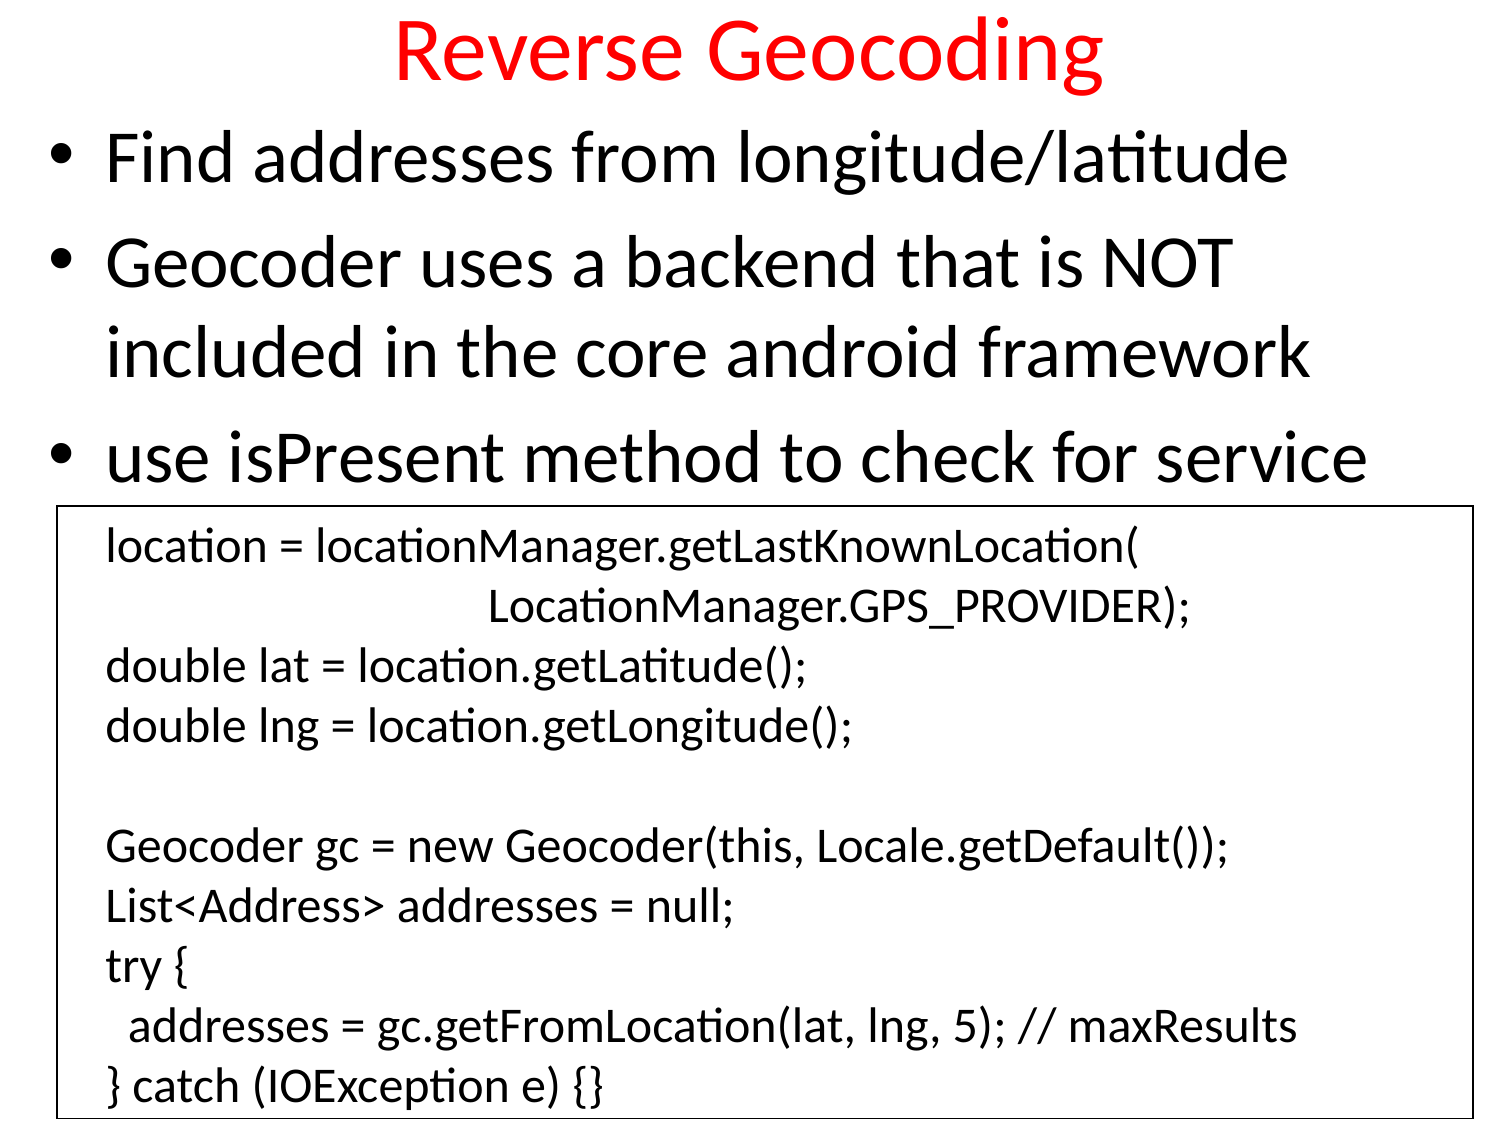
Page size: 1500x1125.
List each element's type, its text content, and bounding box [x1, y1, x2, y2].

title Reverse Geocoding [75, 0, 1425, 99]
text_box location = locationManager.getLastKnownLocation( LocationManager.GPS_PROVIDER); double lat = location.getLatitude(); double lng = location.getLongitude(); Geocoder gc = new Geocoder(this, Locale.getDefault()); List<Address> addresses = null; try { addresses = gc.getFromLocation(lat, lng, 5); // maxResults } catch (IOException e) {} [56, 506, 1474, 1119]
text_box Find addresses from longitude/latitude Geocoder uses a backend that is NOT included in the core android framework use isPresent method to check for service [33, 99, 1497, 813]
